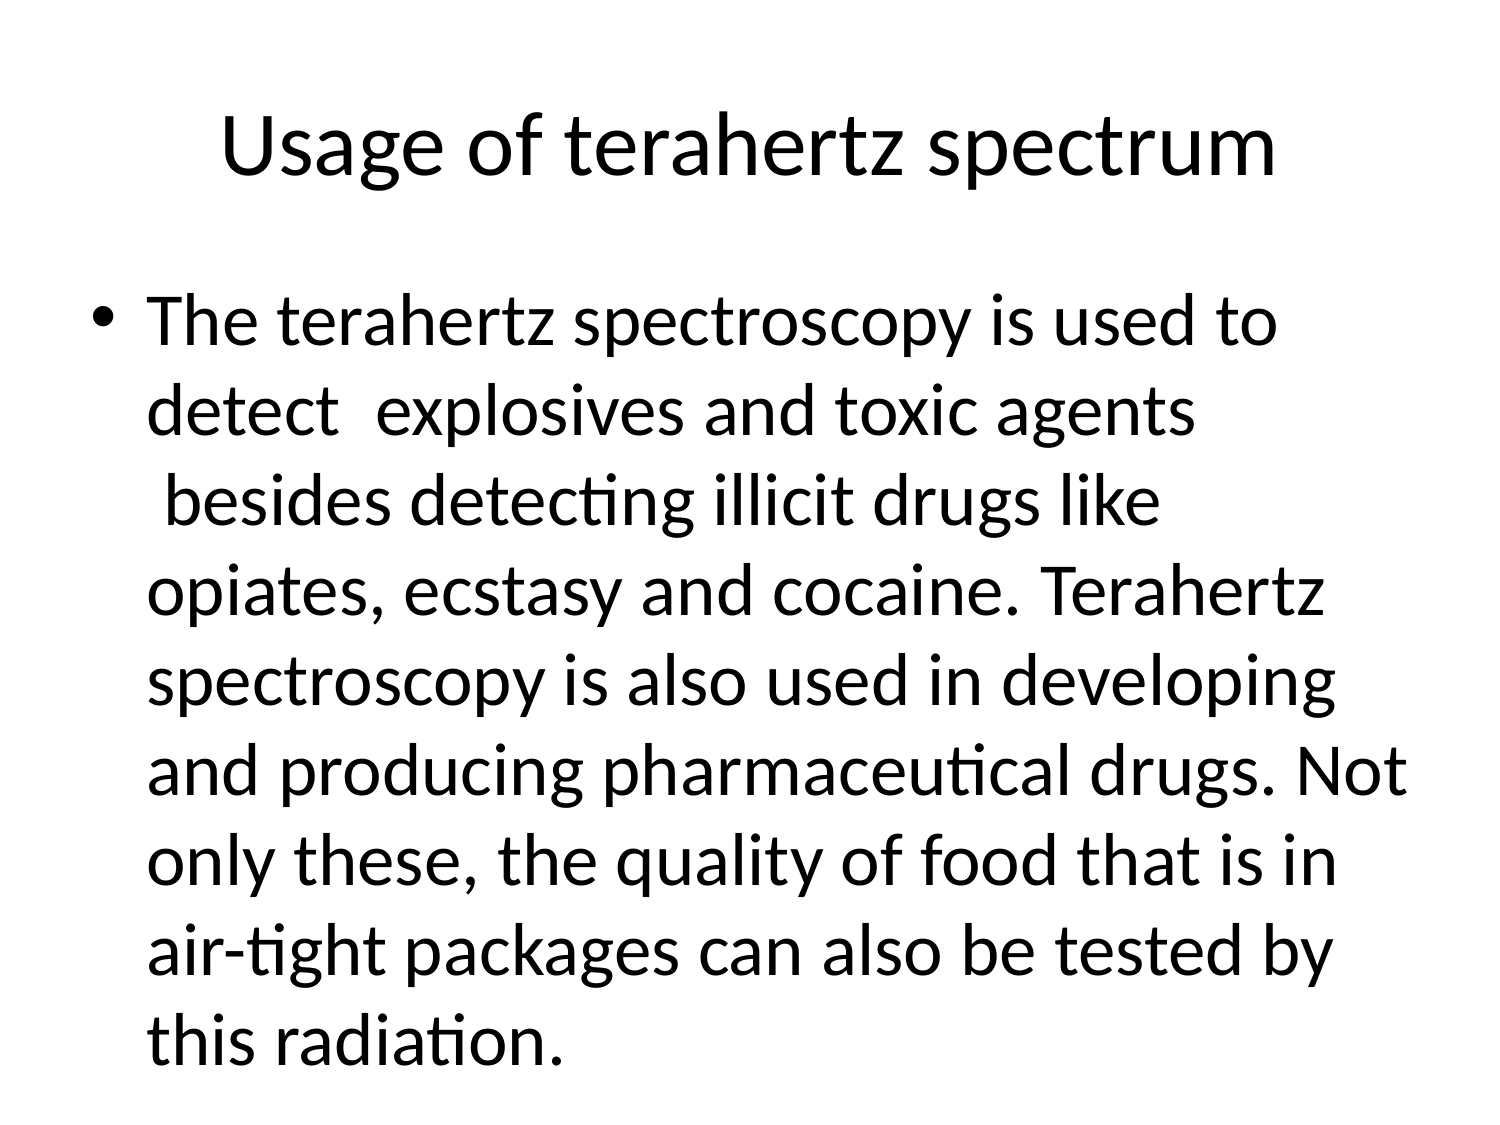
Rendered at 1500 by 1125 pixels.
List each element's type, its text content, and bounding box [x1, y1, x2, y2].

title Usage of terahertz spectrum [75, 45, 1425, 233]
list The terahertz spectroscopy is used to detect explosives and toxic agents besides detecting illicit drugs like opiates, ecstasy and cocaine. Terahertz spectroscopy is also used in developing and producing pharmaceutical drugs. Not only these, the quality of food that is in air-tight packages can also be tested by this radiation. [75, 262, 1425, 1005]
